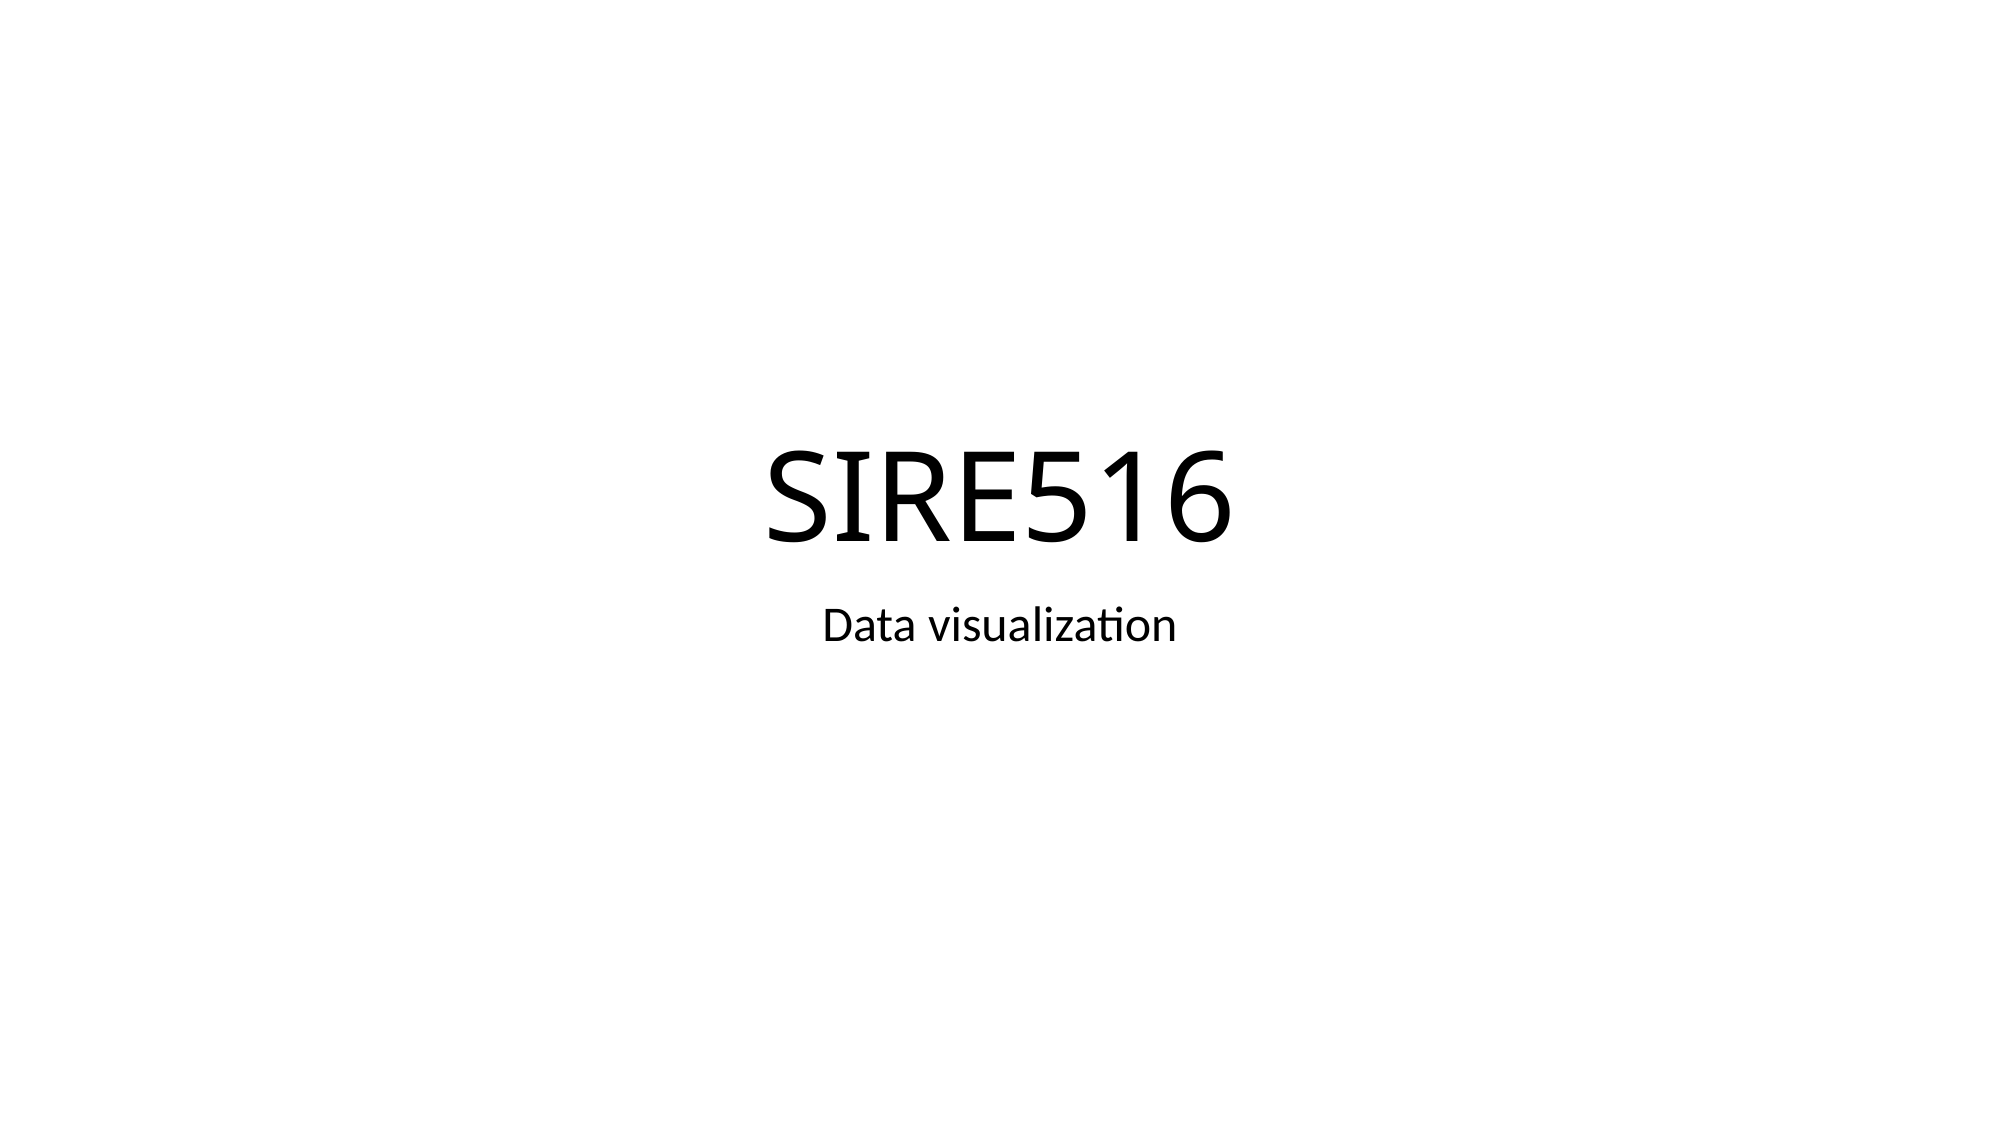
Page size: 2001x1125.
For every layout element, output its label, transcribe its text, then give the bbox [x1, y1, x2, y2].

title SIRE516 [249, 184, 1750, 576]
subtitle Data visualization [249, 590, 1750, 863]
